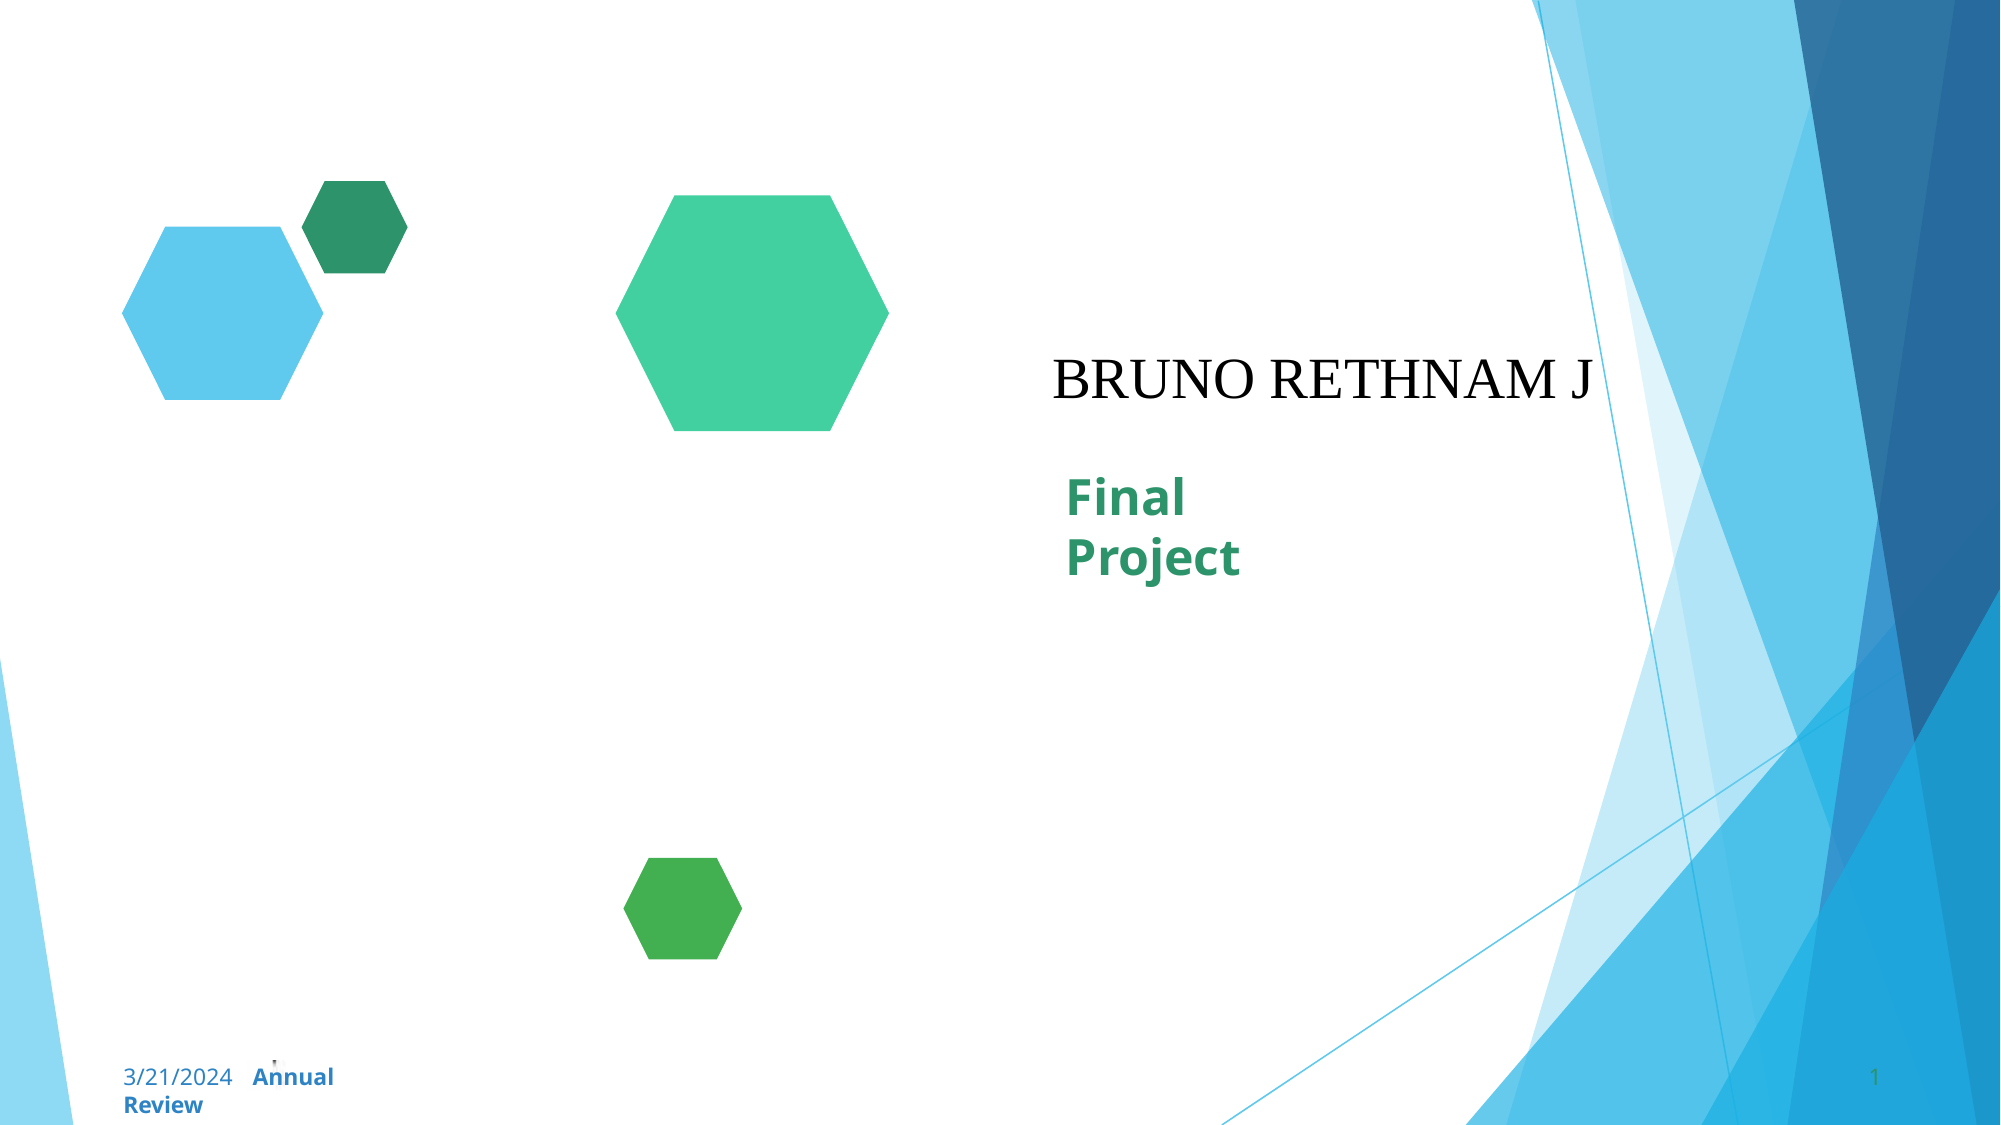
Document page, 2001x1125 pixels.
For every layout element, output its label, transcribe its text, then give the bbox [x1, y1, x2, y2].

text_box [121, 180, 408, 401]
text_box [615, 195, 890, 432]
text_box BRUNO RETHNAM J [1049, 337, 1650, 411]
text_box Final Project [1063, 462, 1369, 585]
text_box [623, 857, 743, 960]
picture [110, 1060, 463, 1094]
text_box 3/21/2024 Annual Review [121, 1103, 417, 1118]
slide_number 1 [1849, 1061, 1890, 1125]
